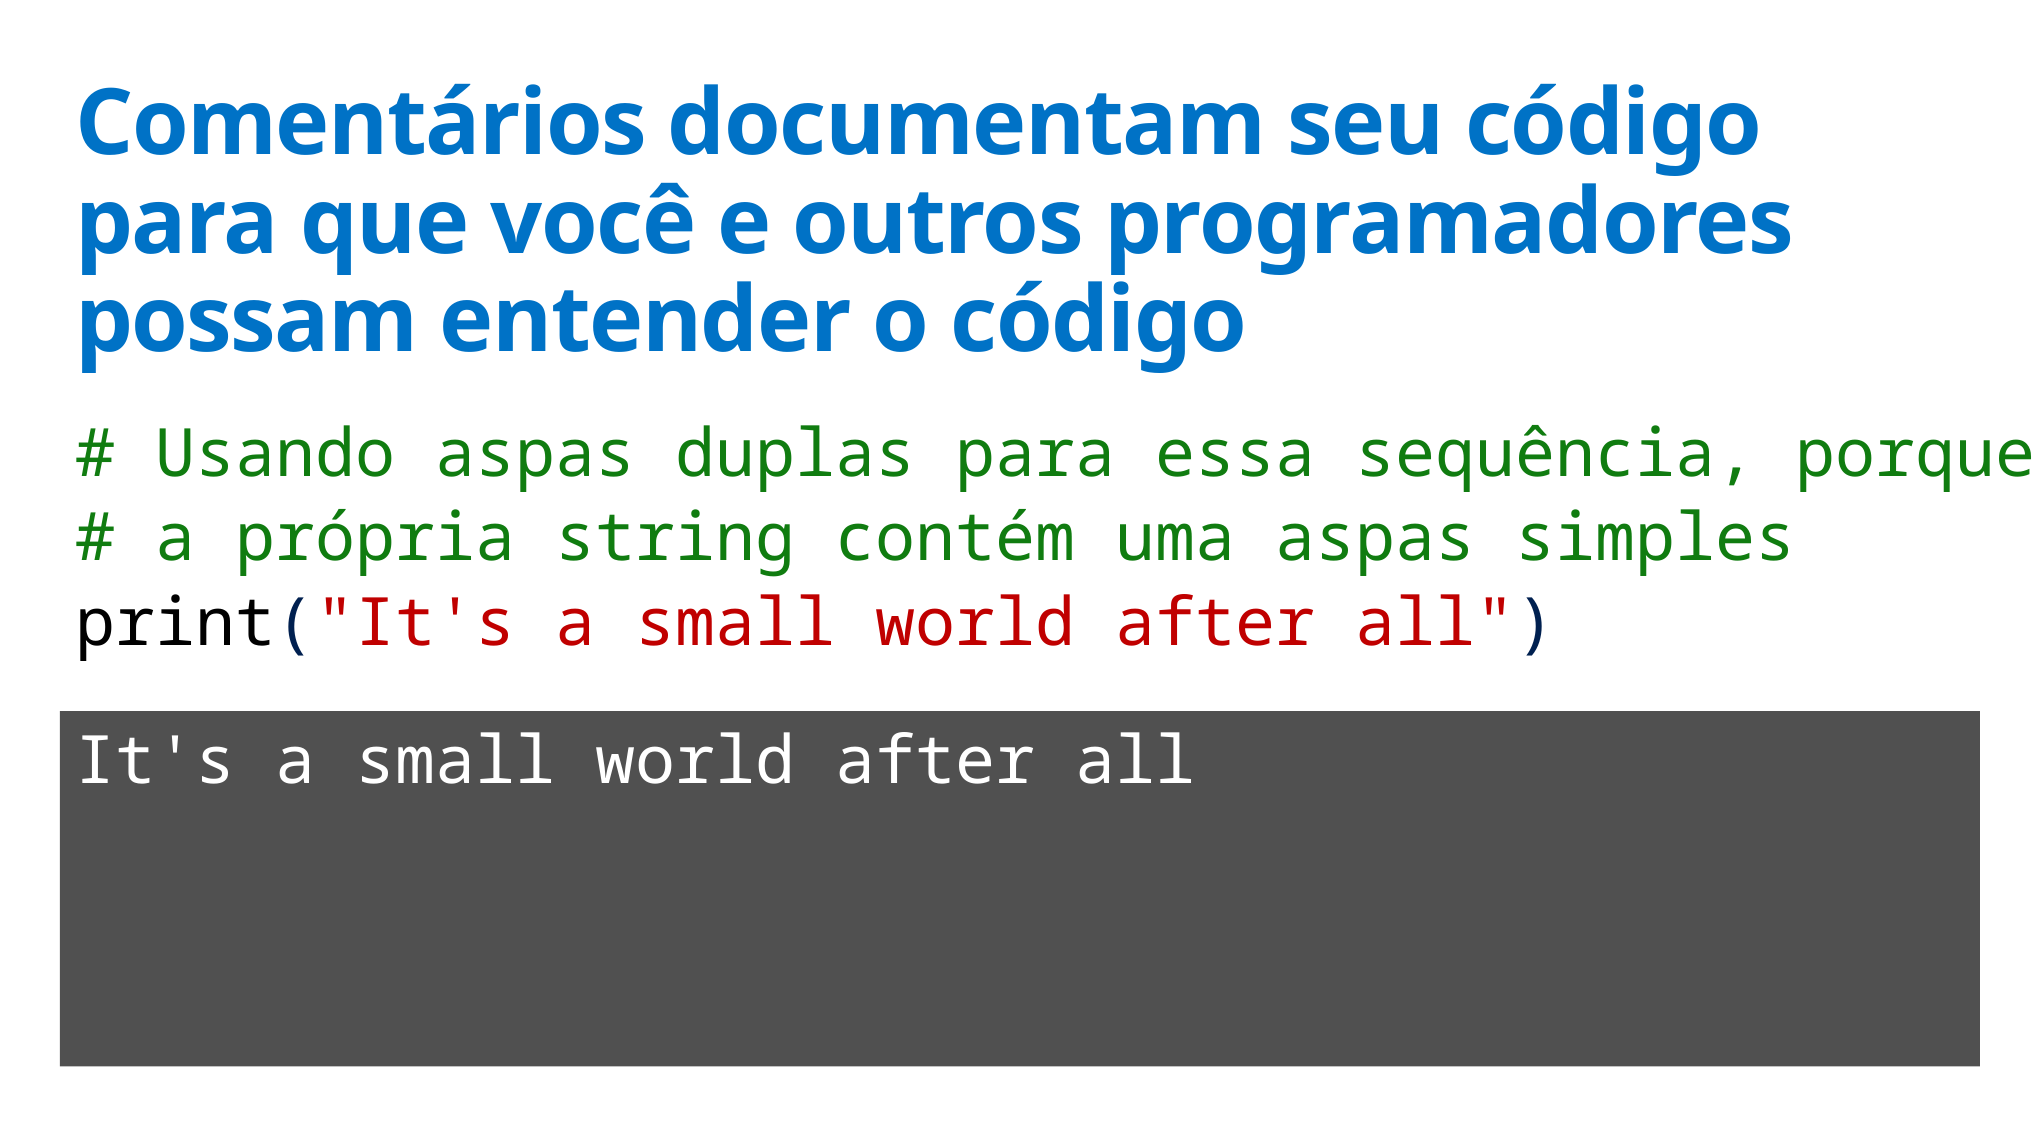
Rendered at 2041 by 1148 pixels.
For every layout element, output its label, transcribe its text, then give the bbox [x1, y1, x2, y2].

list # Usando aspas duplas para essa sequência, porque # a própria string contém uma aspas simples print("It's a small world after all") [60, 311, 2041, 671]
title Comentários documentam seu código para que você e outros programadores possam entender o código [60, 60, 1980, 311]
text_box It's a small world after all [59, 711, 1980, 1067]
